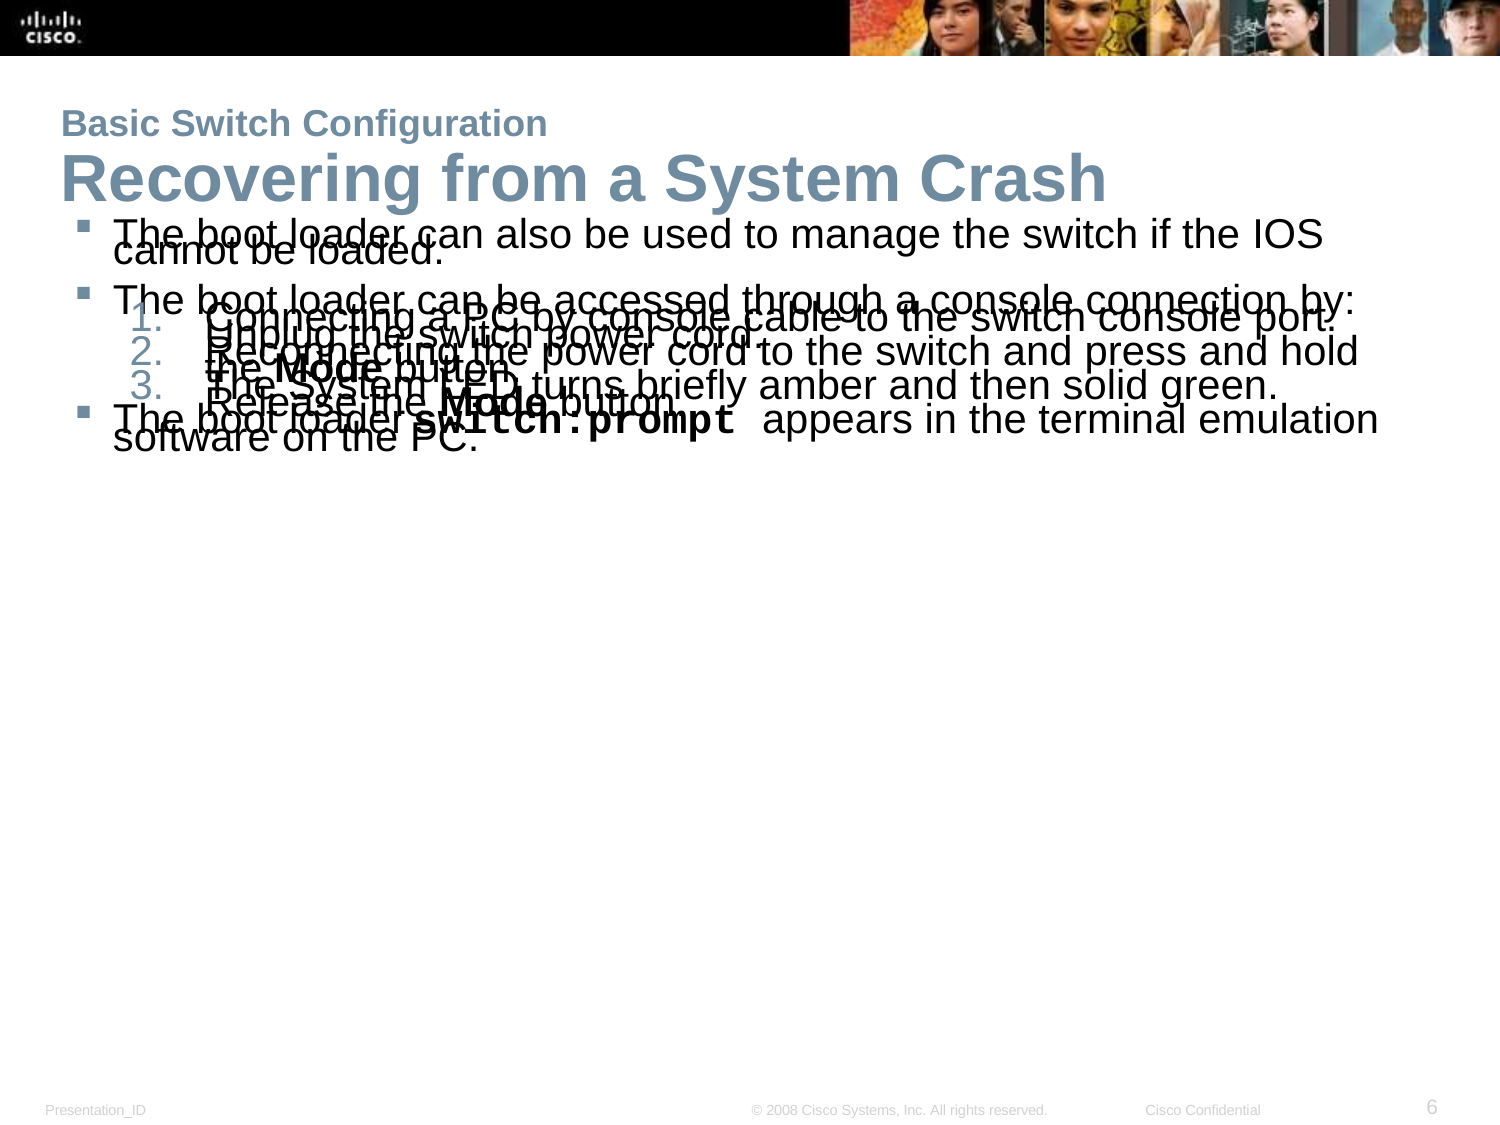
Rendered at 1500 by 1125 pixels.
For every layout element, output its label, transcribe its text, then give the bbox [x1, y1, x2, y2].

text_box Basic Switch Configuration [58, 96, 551, 132]
text_box Presentation_ID [43, 1100, 151, 1119]
text_box <number> [1422, 1093, 1454, 1125]
text_box The boot loader can also be used to manage the switch if the IOS cannot be loaded. The boot loader can be accessed through a console connection by: Connecting a PC by console cable to the switch console port. Unplug the switch power cord. Reconnecting the power cord to the switch and press and hold the Mode button. The System LED turns briefly amber and then solid green. Release the Mode button. The boot loader switch:prompt appears in the terminal emulation software on the PC. [72, 233, 1398, 1032]
picture [0, 0, 1500, 56]
text_box © 2008 Cisco Systems, Inc. All rights reserved. [749, 1100, 1058, 1125]
text_box Recovering from a System Crash [58, 132, 1111, 323]
text_box Cisco Confidential [1143, 1100, 1264, 1125]
